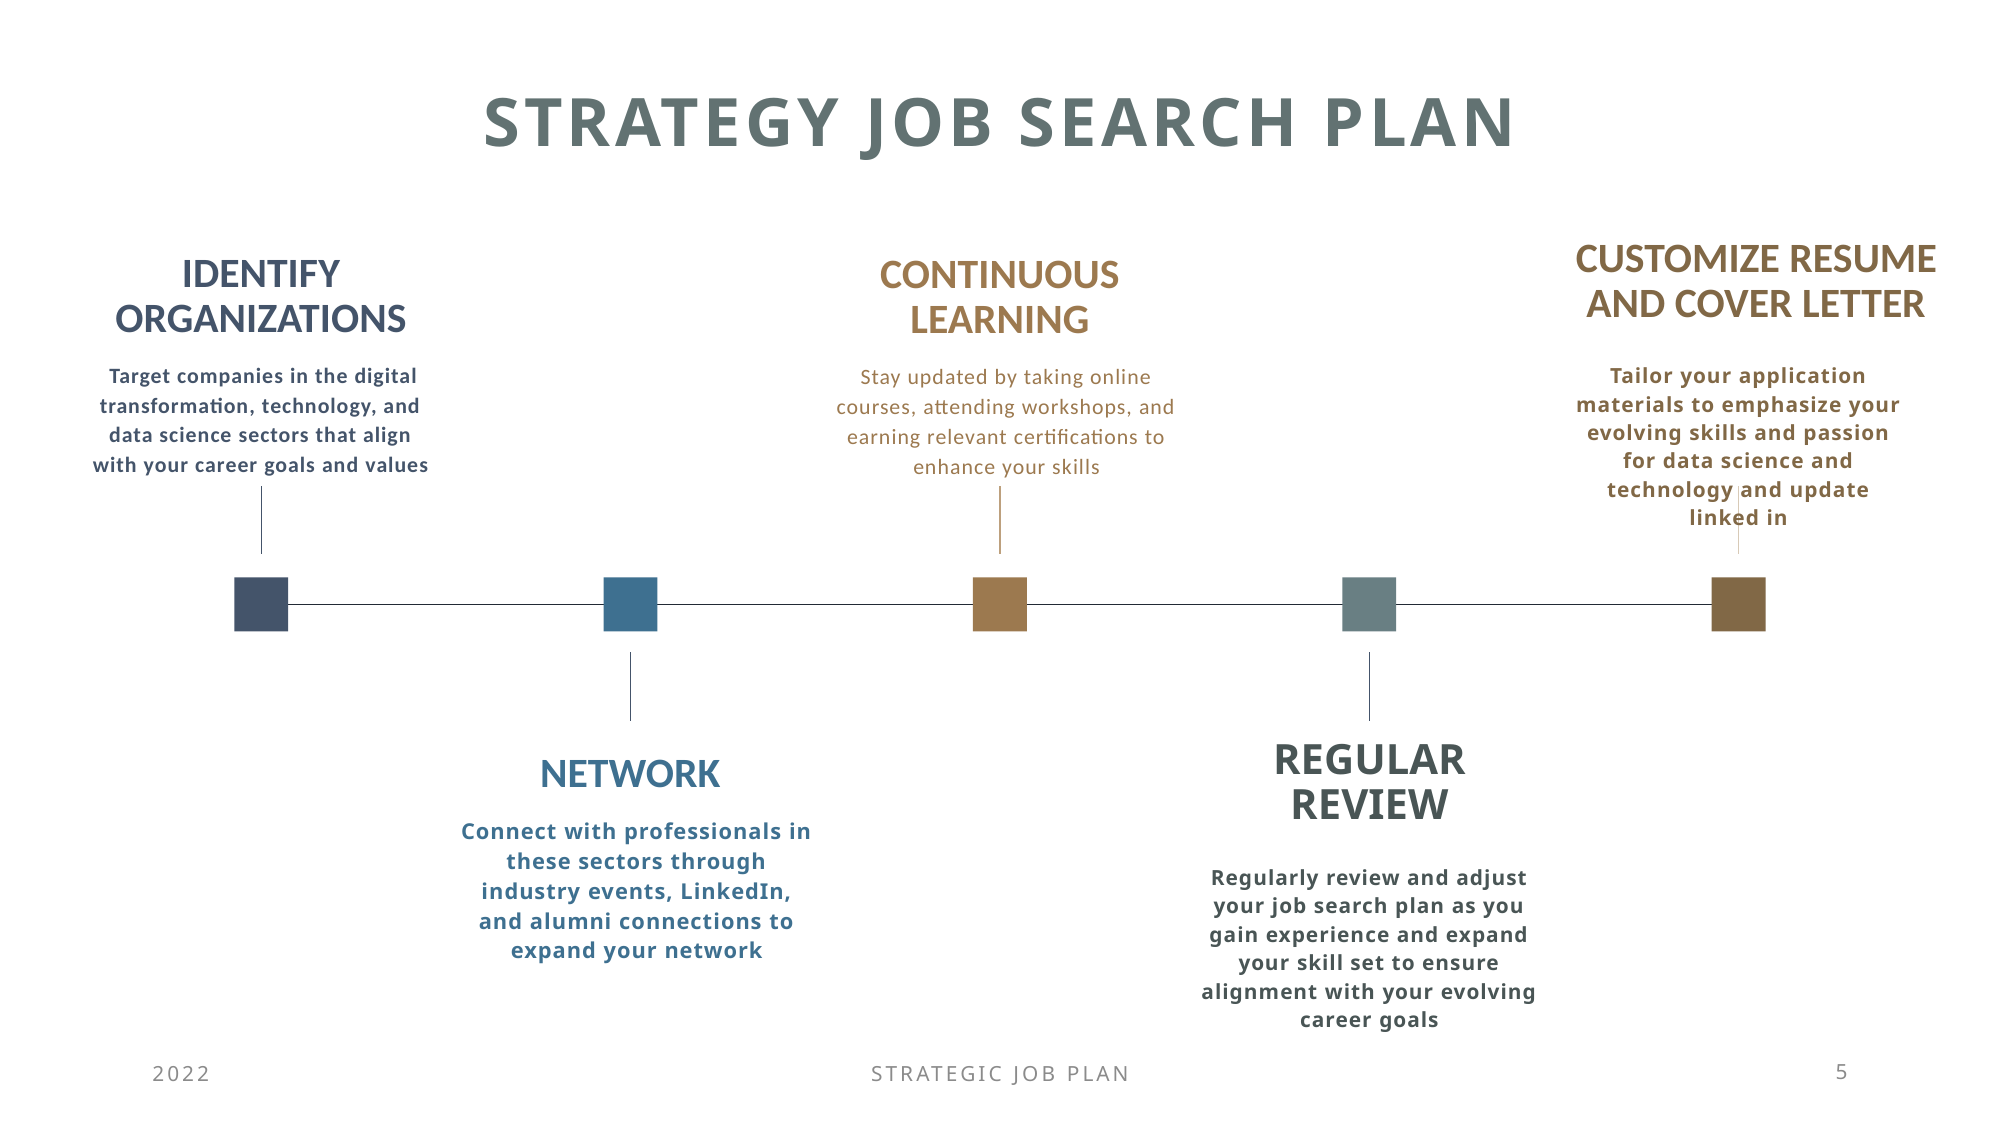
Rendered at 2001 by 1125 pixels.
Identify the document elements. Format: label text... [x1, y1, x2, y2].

slide_number 2022 [137, 1042, 588, 1103]
slide_number 5 [1412, 1042, 1863, 1103]
title Strategy Job search plan [137, 81, 1863, 175]
list Customize Resume and Cover Letter [1554, 252, 1959, 335]
list Target companies in the digital transformation, technology, and data science sectors that align with your career goals and values [76, 350, 446, 484]
list Identify Organizations [76, 267, 446, 349]
footer strategic job plan [662, 1042, 1338, 1103]
list Regularly review and adjust your job search plan as you gain experience and expand your skill set to ensure alignment with your evolving career goals [1184, 853, 1554, 1013]
list Connect with professionals in these sectors through industry events, LinkedIn, and alumni connections to expand your network [445, 806, 829, 966]
list Continuous Learning [815, 268, 1185, 351]
list Network [445, 721, 815, 804]
list Regular Review [1184, 754, 1554, 837]
list Stay updated by taking online courses, attending workshops, and earning relevant certifications to enhance your skills [815, 351, 1199, 483]
list Tailor your application materials to emphasize your evolving skills and passion for data science and technology and update linked in [1554, 351, 1924, 486]
